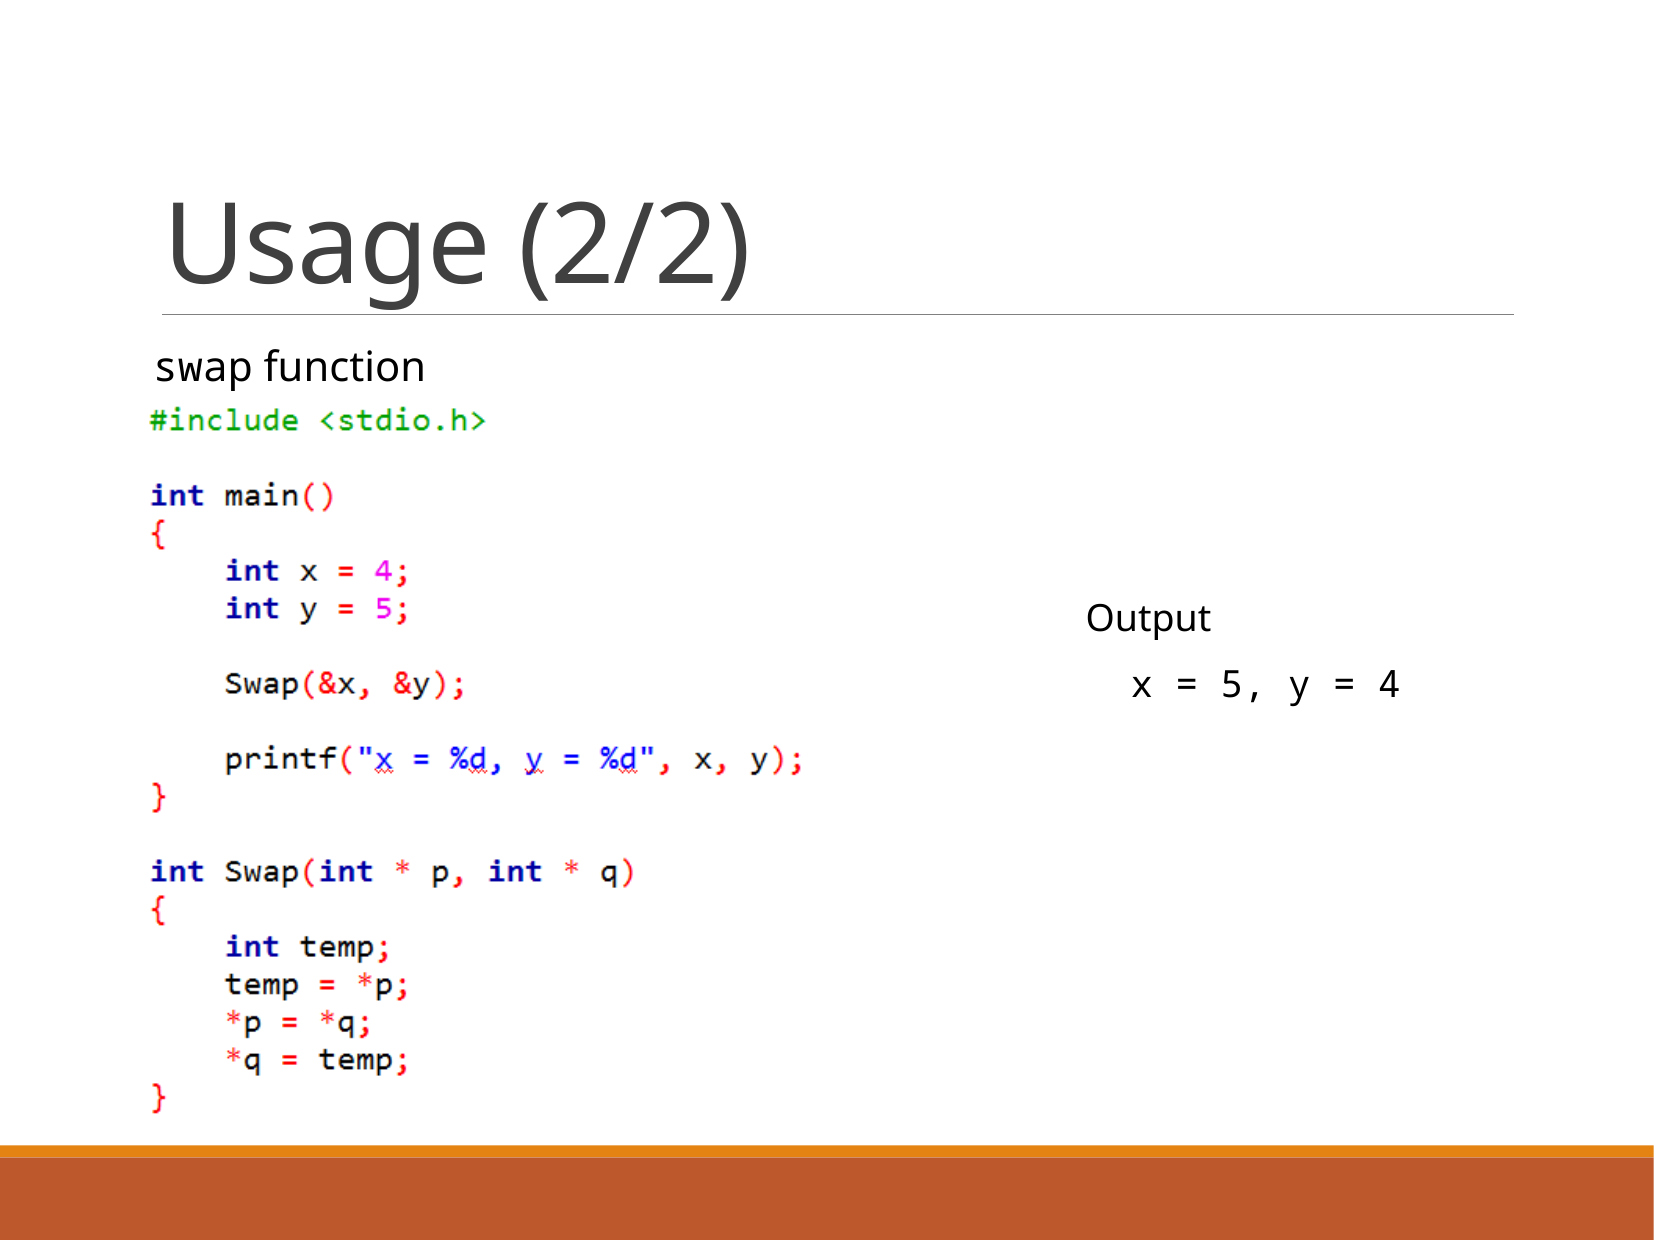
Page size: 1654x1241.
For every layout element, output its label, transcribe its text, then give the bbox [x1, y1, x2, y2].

table_cell x = 5, y = 4 [1071, 650, 1520, 718]
picture [148, 404, 983, 1126]
text_box swap function [138, 332, 441, 397]
table_header Output [1071, 583, 1520, 650]
title Usage (2/2) [148, 51, 1513, 315]
